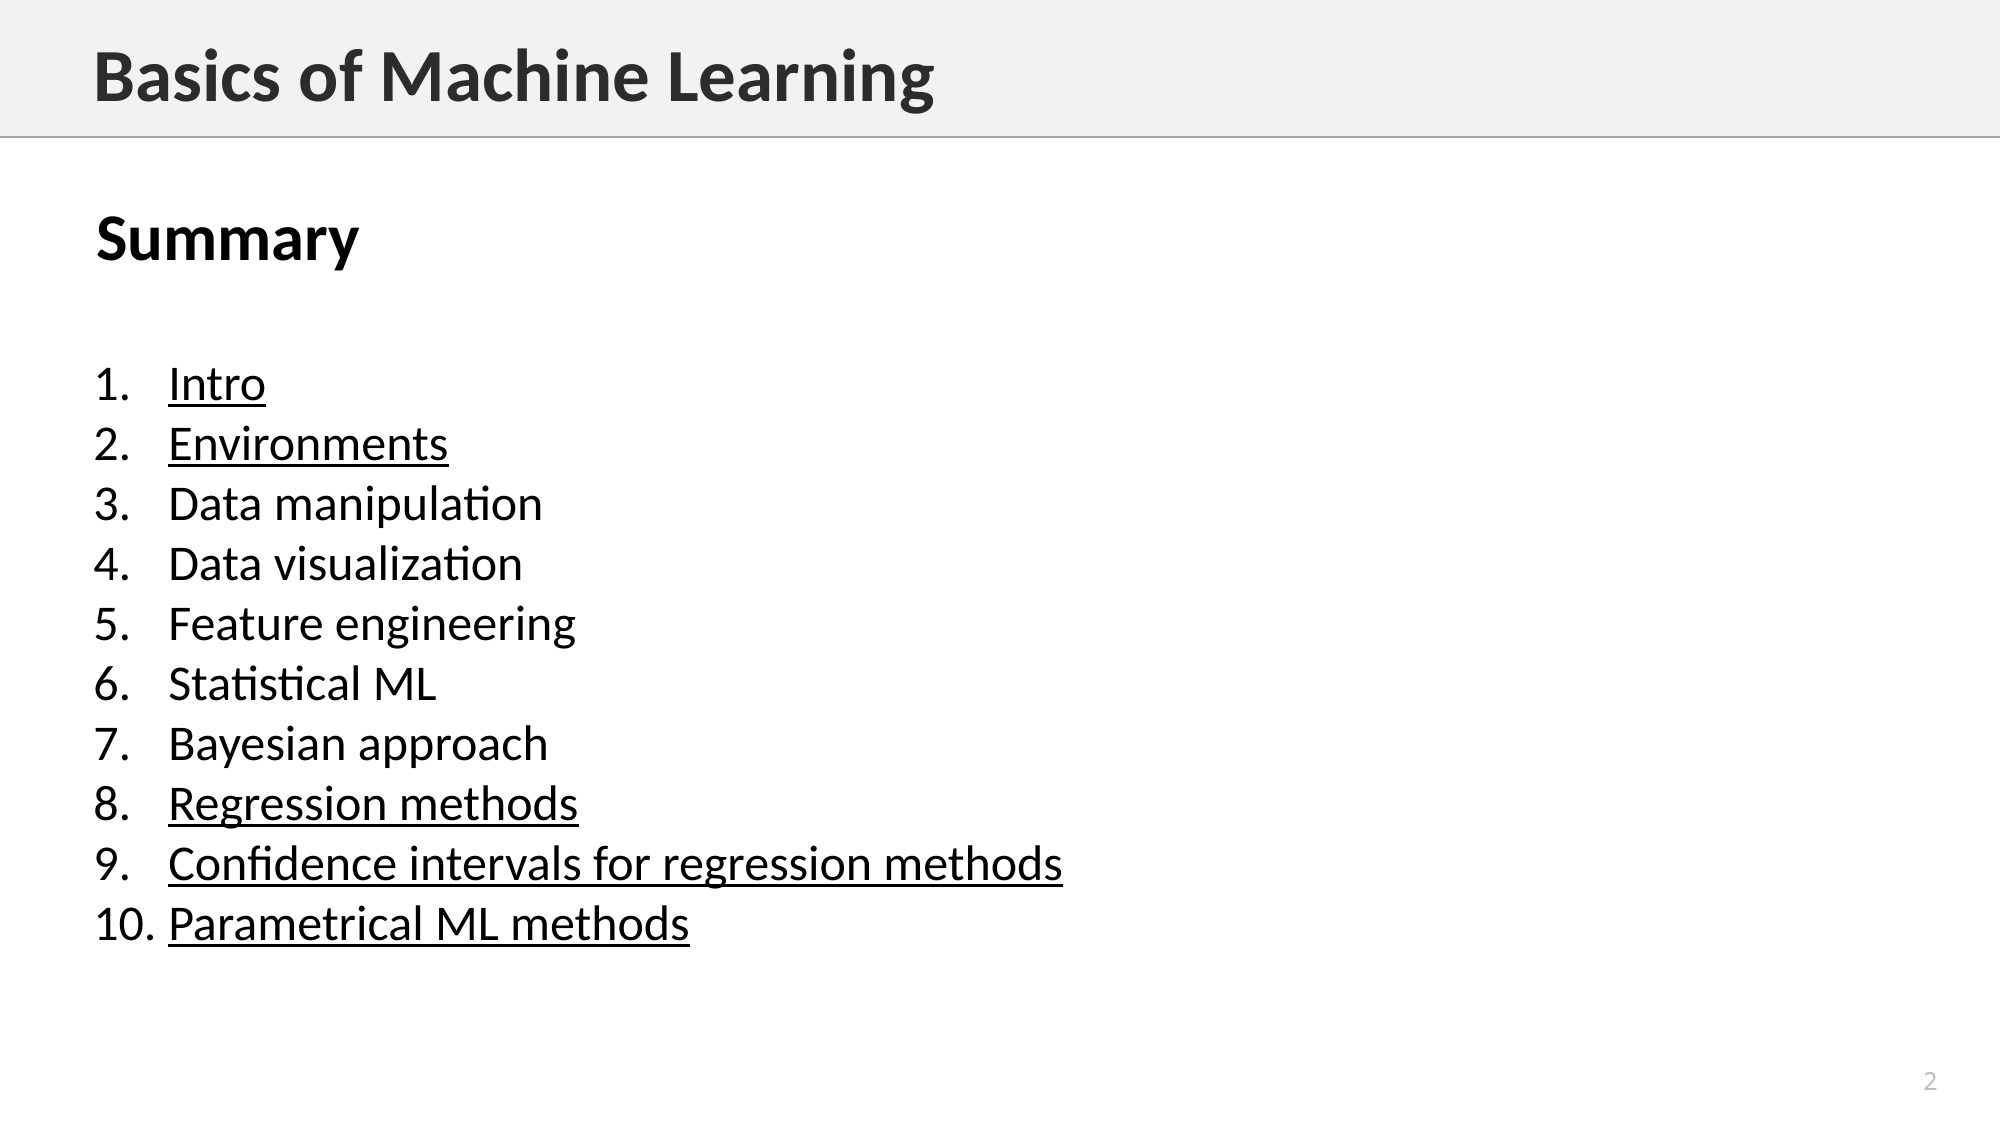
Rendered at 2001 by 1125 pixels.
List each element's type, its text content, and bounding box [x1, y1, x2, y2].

text_box Basics of Machine Learning [78, 19, 1863, 124]
text_box Intro Environments Data manipulation Data visualization Feature engineering Statistical ML Bayesian approach Regression methods Confidence intervals for regression methods Parametrical ML methods [78, 342, 1792, 958]
text_box Summary [81, 186, 504, 281]
